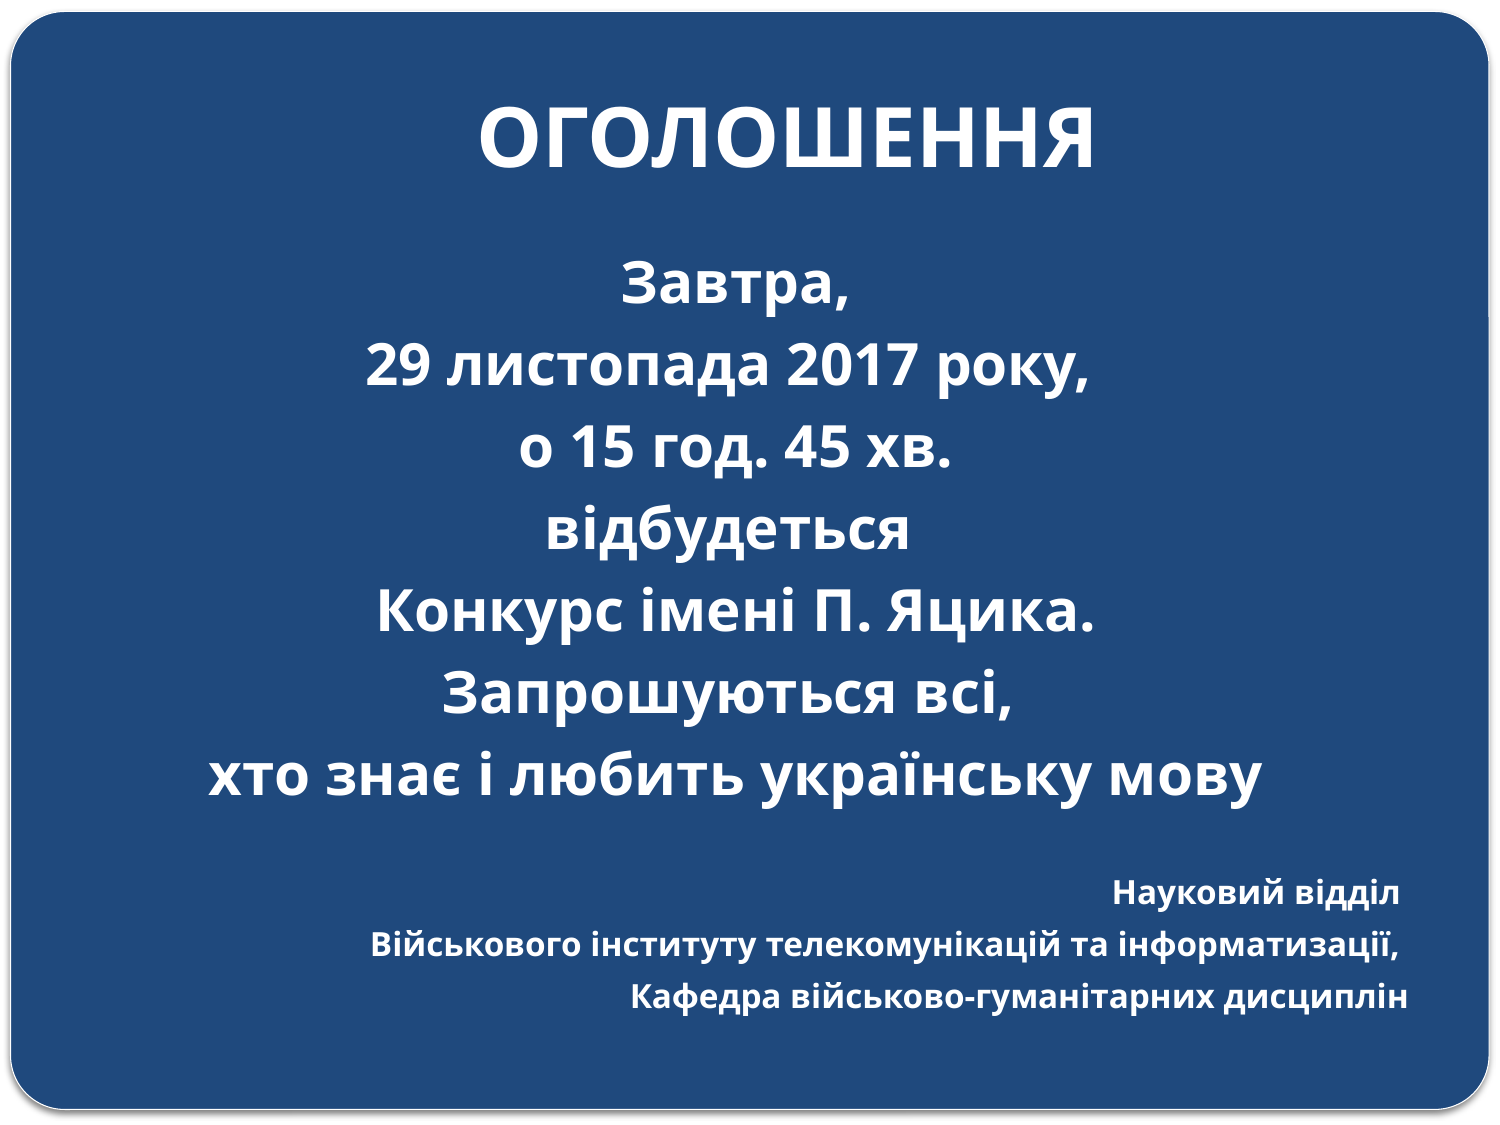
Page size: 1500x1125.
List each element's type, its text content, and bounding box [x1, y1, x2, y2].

list Завтра, 29 листопада 2017 року, о 15 год. 45 хв. відбудеться Конкурс імені П. Яцика. Запрошуються всі, хто знає і любить українську мову Науковий відділ Військового інституту телекомунікацій та інформатизації, Кафедра військово-гуманітарних дисциплін [46, 237, 1425, 1090]
title ОГОЛОШЕННЯ [150, 45, 1425, 200]
